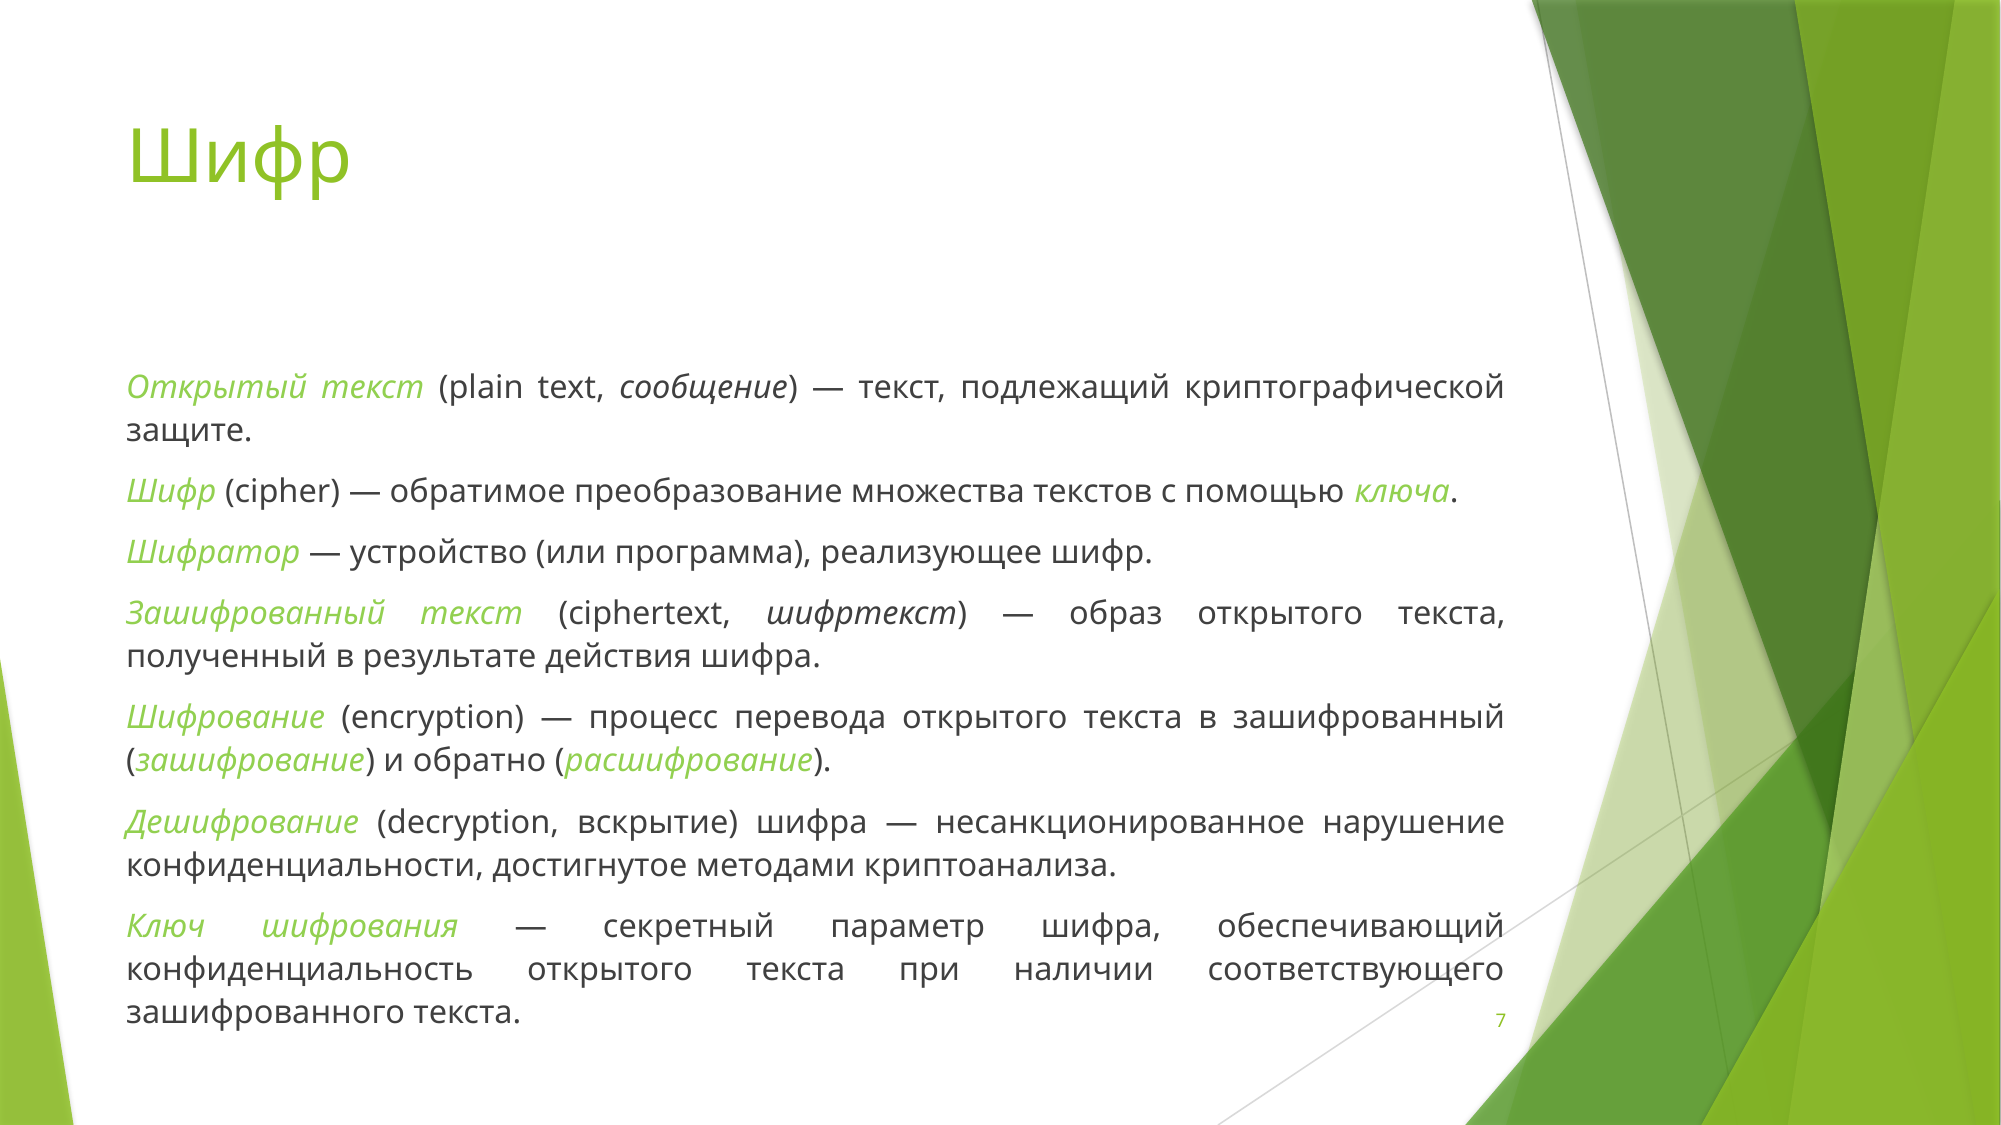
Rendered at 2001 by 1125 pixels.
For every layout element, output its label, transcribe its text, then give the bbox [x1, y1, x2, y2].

list Открытый текст (plain text, сообщение) — текст, подлежащий криптографической защите. Шифр (cipher) — обратимое преобразование множества текстов с помощью ключа. Шифратор — устройство (или программа), реализующее шифр. Зашифрованный текст (ciphertext, шифртекст) — образ открытого текста, полученный в результате действия шифра. Шифрование (encryption) — процесс перевода открытого текста в зашифрованный (зашифрование) и обратно (расшифрование). Дешифрование (decryption, вскрытие) шифра — несанкционированное нарушение конфиденциальности, достигнутое методами криптоанализа. Ключ шифрования — секретный параметр шифра, обеспечивающий конфиденциальность открытого текста при наличии соответствующего зашифрованного текста. [111, 354, 1522, 1051]
title Шифр [111, 99, 1522, 317]
slide_number 7 [1409, 991, 1522, 1051]
